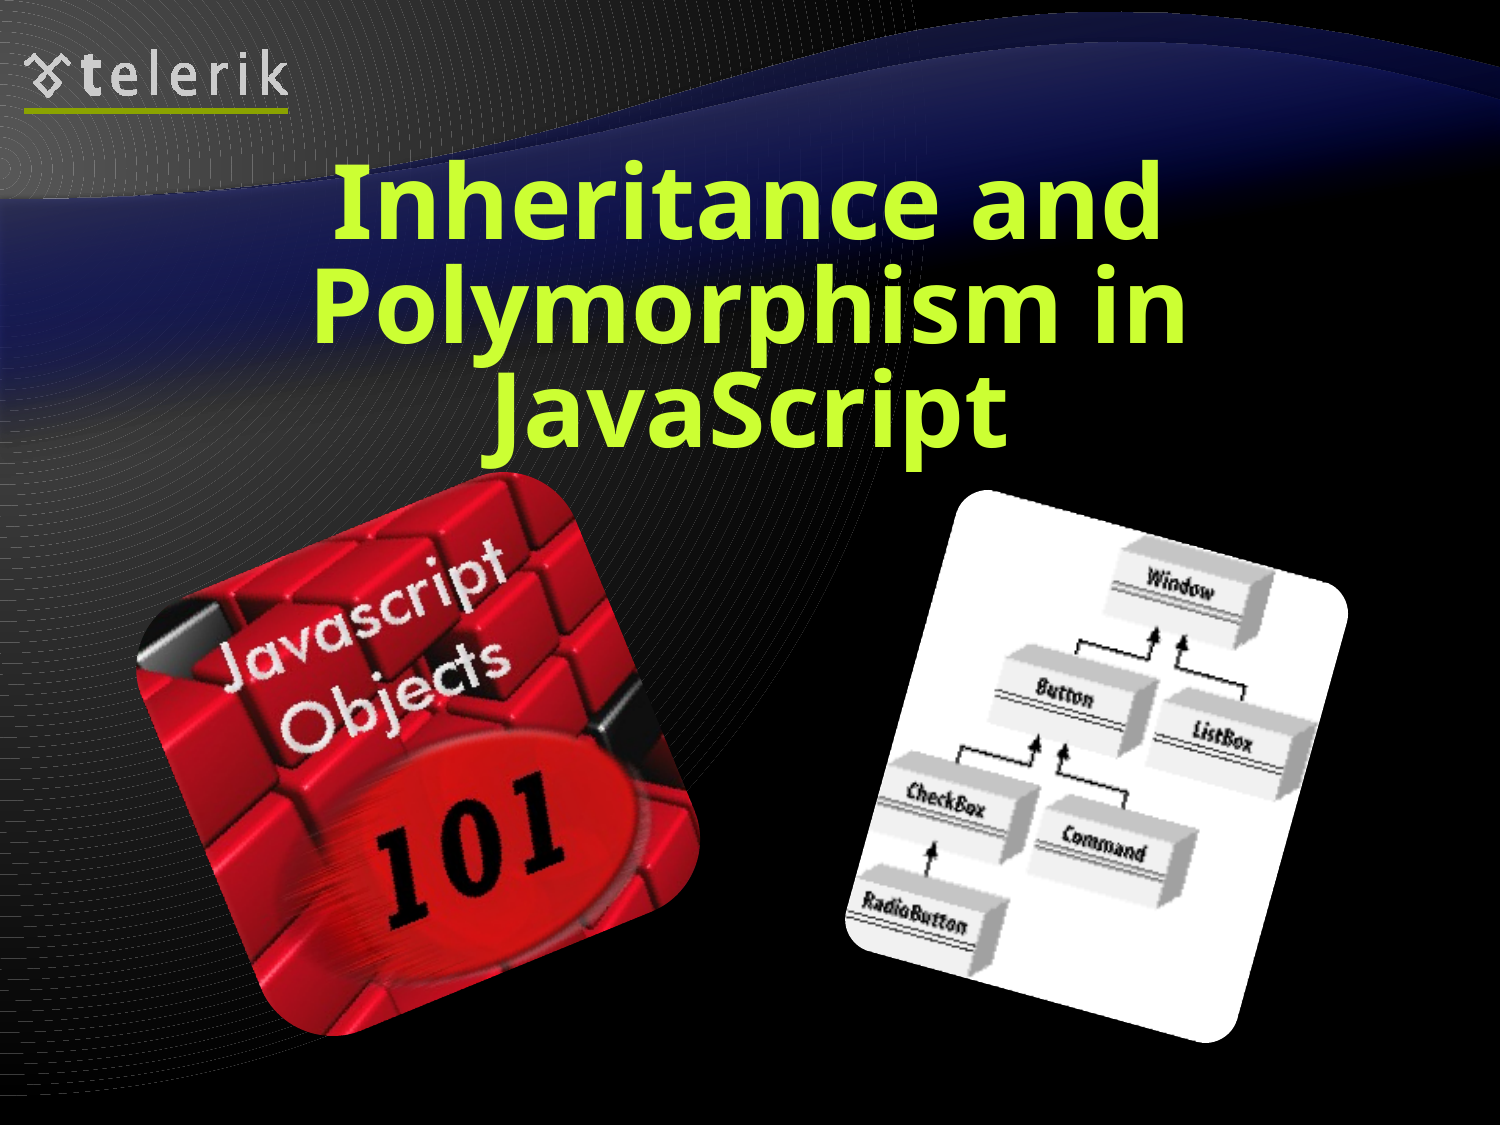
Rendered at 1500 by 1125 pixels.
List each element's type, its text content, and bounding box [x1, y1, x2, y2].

picture [24, 49, 288, 114]
picture [136, 472, 701, 1036]
picture [845, 489, 1349, 1043]
title Inheritance and Polymorphism in JavaScript [99, 200, 1400, 425]
